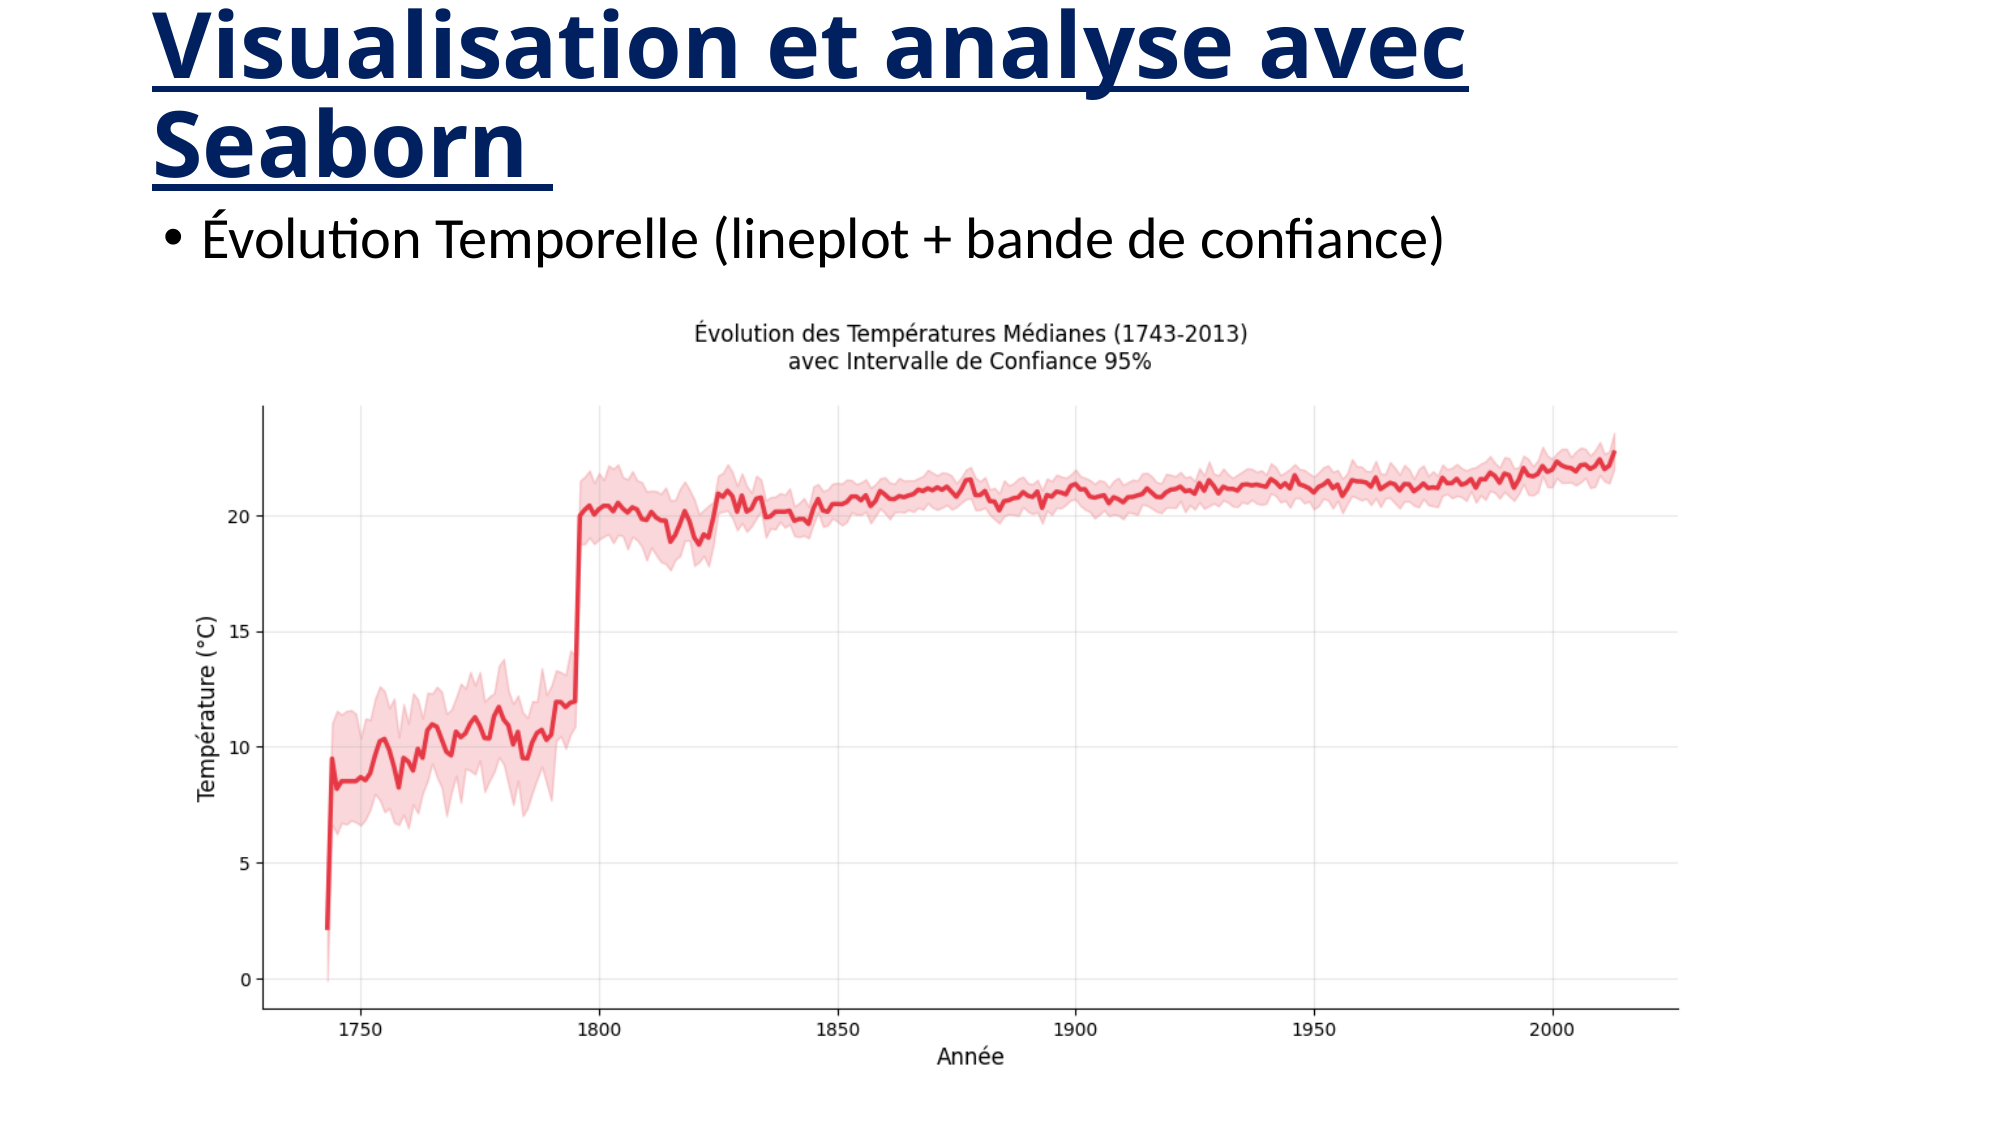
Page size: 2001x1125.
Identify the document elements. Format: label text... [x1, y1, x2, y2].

picture [183, 308, 1691, 1083]
title Visualisation et analyse avec Seaborn [137, 38, 1863, 158]
list Évolution Temporelle (lineplot + bande de confiance) [148, 201, 1874, 1083]
